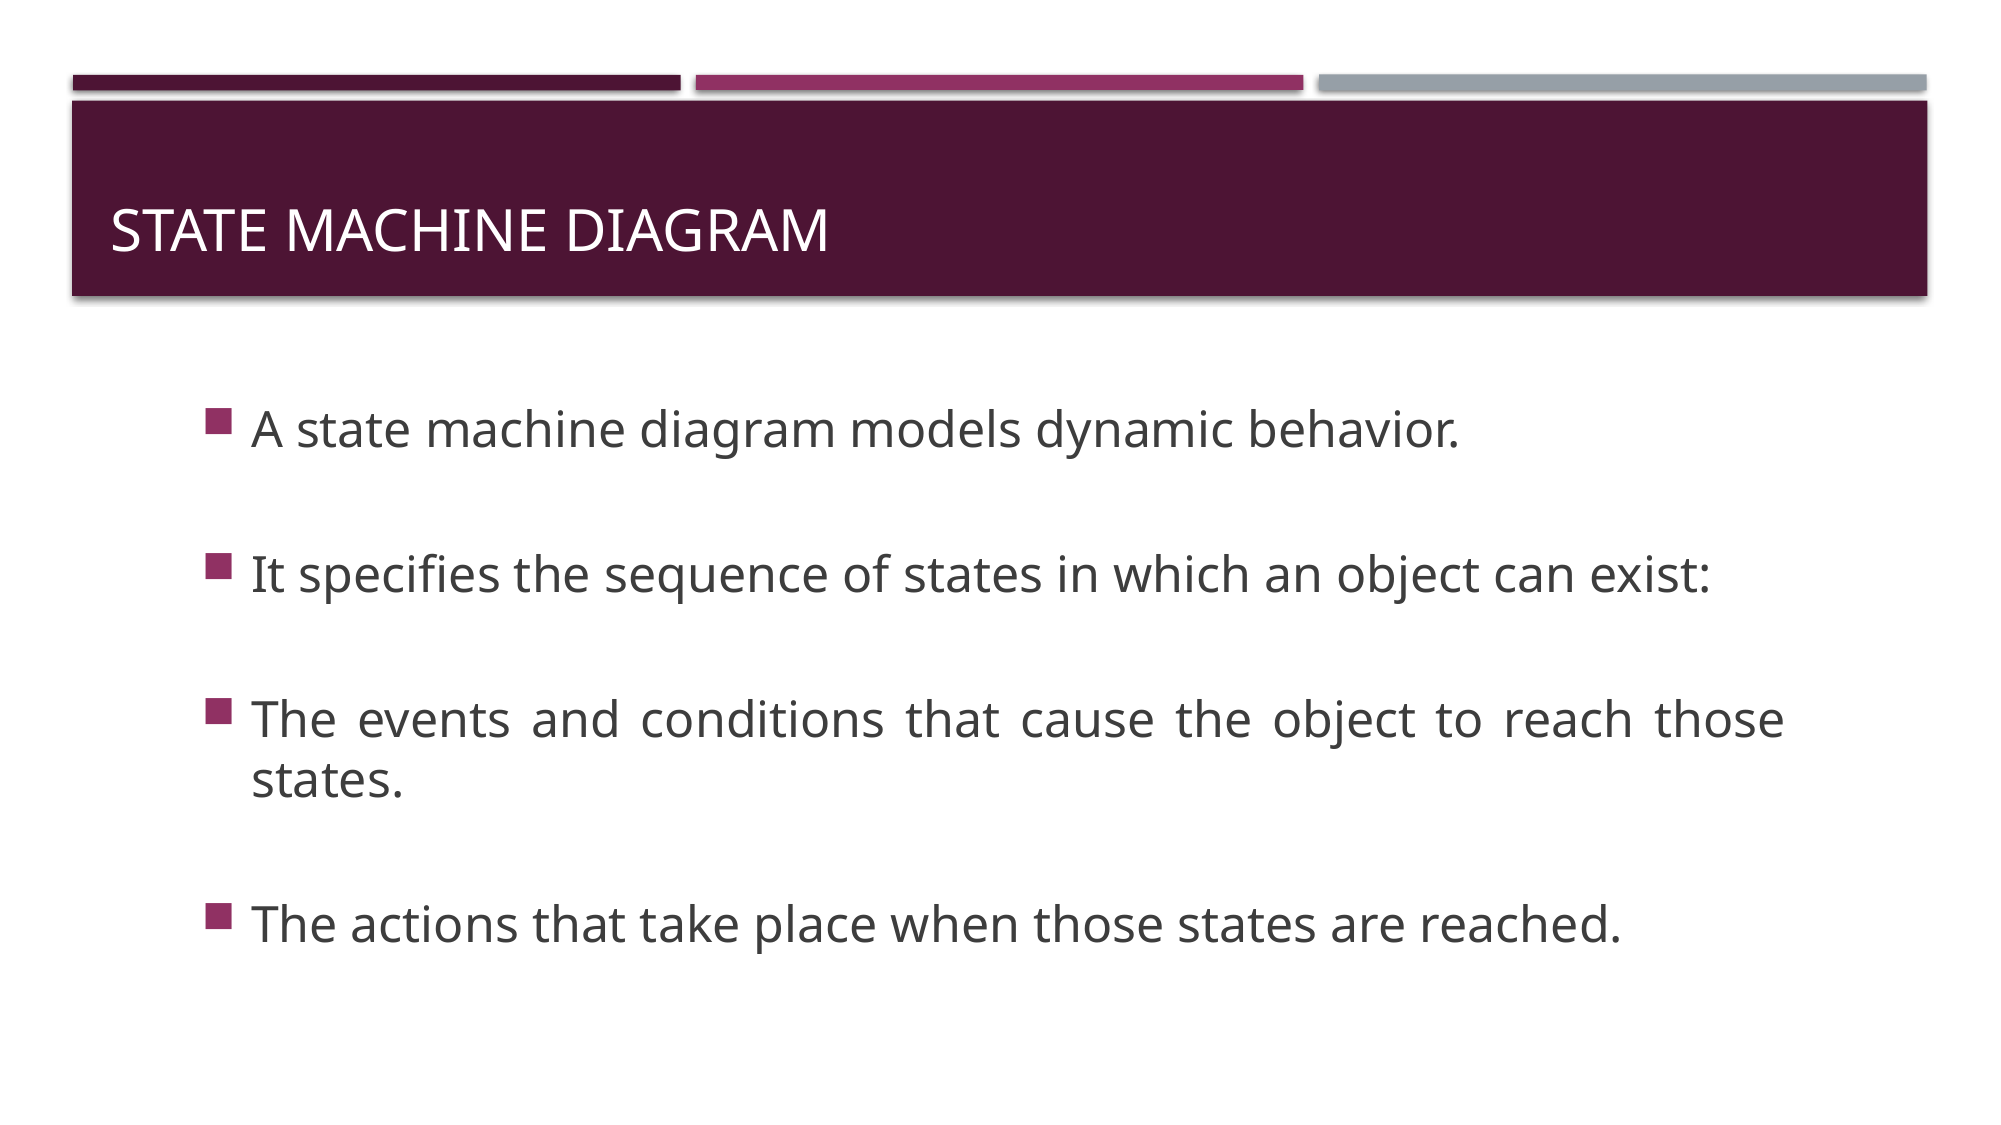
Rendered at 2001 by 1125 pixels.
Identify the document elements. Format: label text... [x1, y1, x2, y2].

list A state machine diagram models dynamic behavior. It specifies the sequence of states in which an object can exist: The events and conditions that cause the object to reach those states. The actions that take place when those states are reached. [185, 387, 1803, 963]
title State Machine Diagram [95, 161, 1371, 271]
